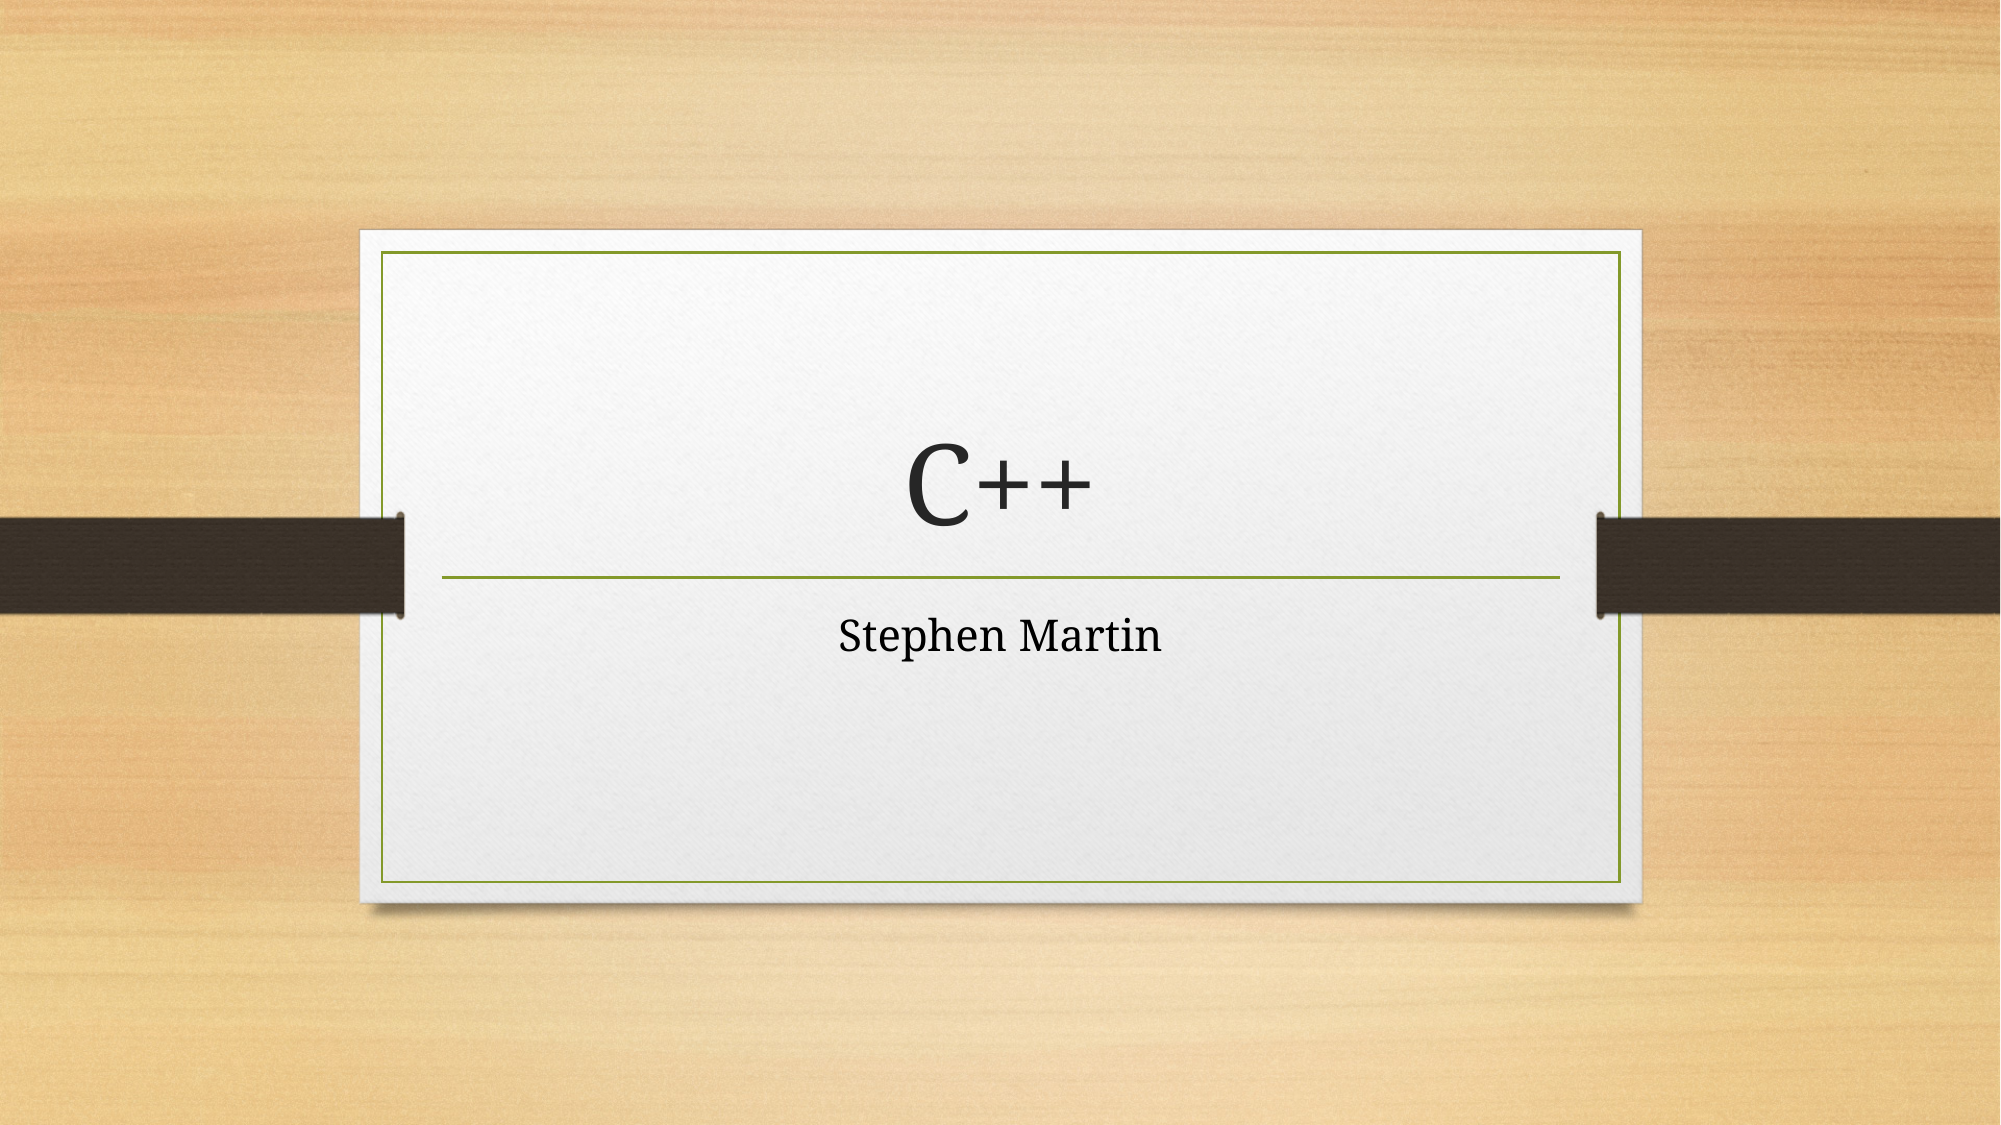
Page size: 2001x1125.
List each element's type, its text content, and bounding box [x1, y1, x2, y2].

title C++ [441, 306, 1560, 556]
subtitle Stephen Martin [441, 600, 1560, 817]
picture [0, 0, 2001, 1125]
